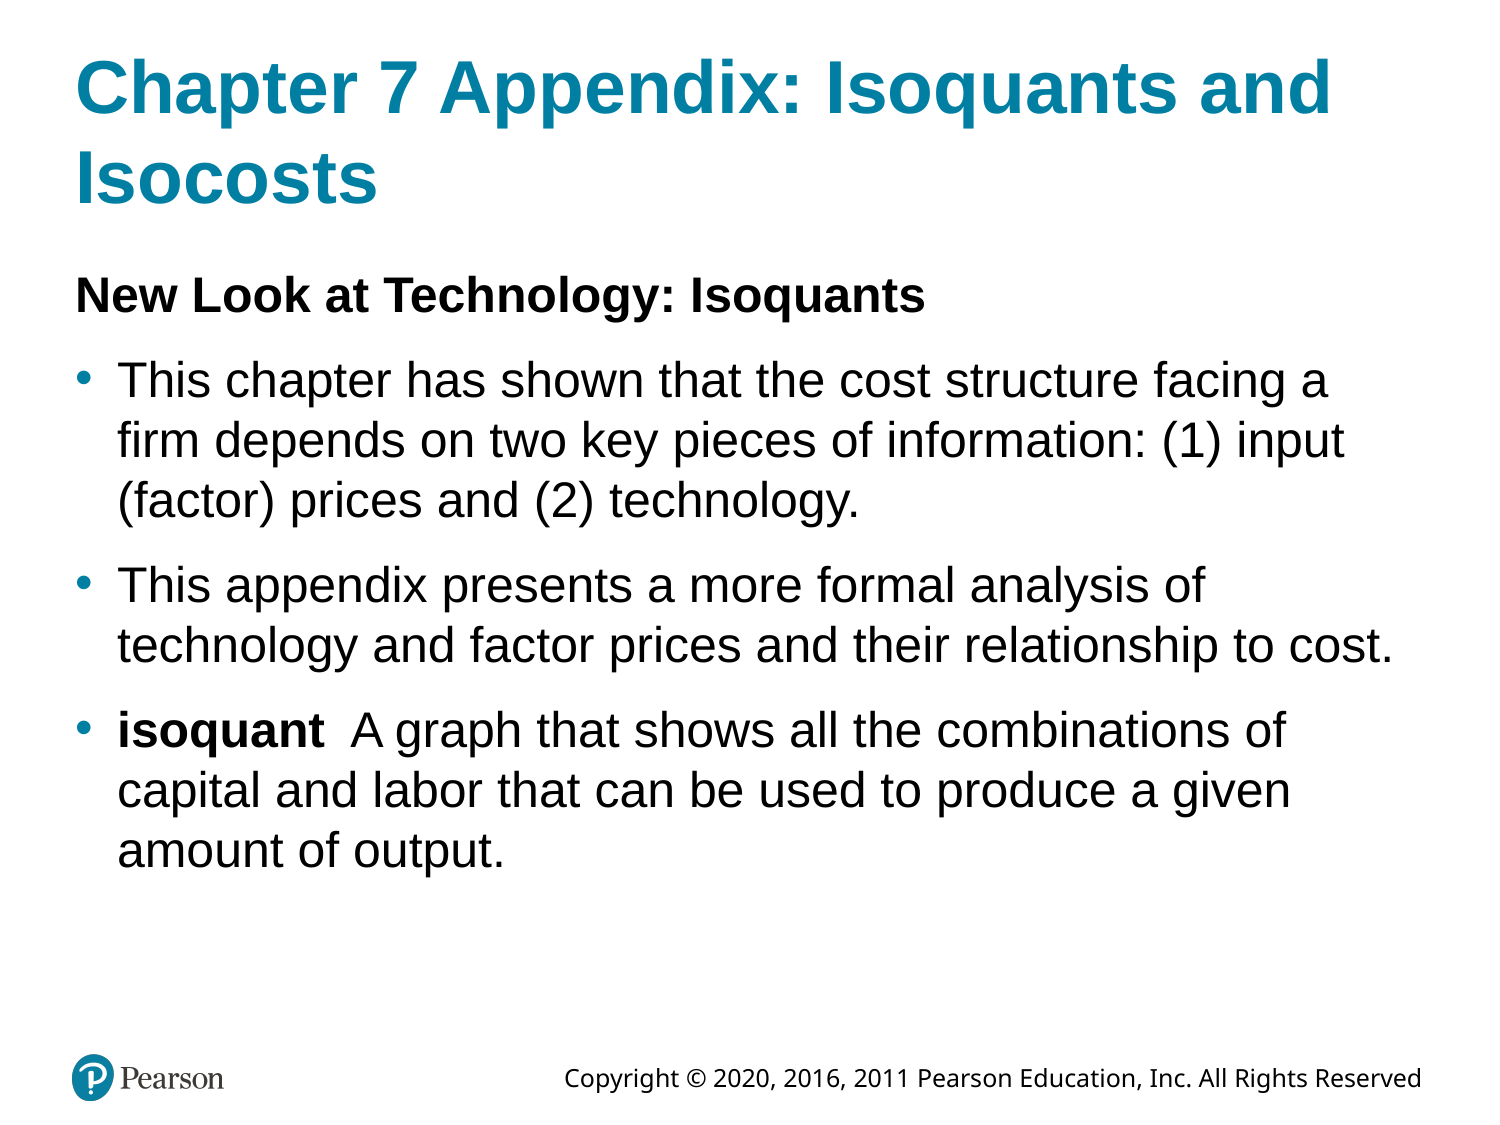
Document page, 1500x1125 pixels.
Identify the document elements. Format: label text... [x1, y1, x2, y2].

list New Look at Technology: Isoquants This chapter has shown that the cost structure facing a firm depends on two key pieces of information: (1) input (factor) prices and (2) technology. This appendix presents a more formal analysis of technology and factor prices and their relationship to cost. isoquant A graph that shows all the combinations of capital and labor that can be used to produce a given amount of output. [75, 262, 1425, 901]
picture [98, 1054, 224, 1101]
title Chapter 7 Appendix: Isoquants and Isocosts [75, 30, 1425, 219]
picture [72, 1054, 88, 1070]
picture [72, 1087, 83, 1101]
picture [80, 1063, 106, 1088]
